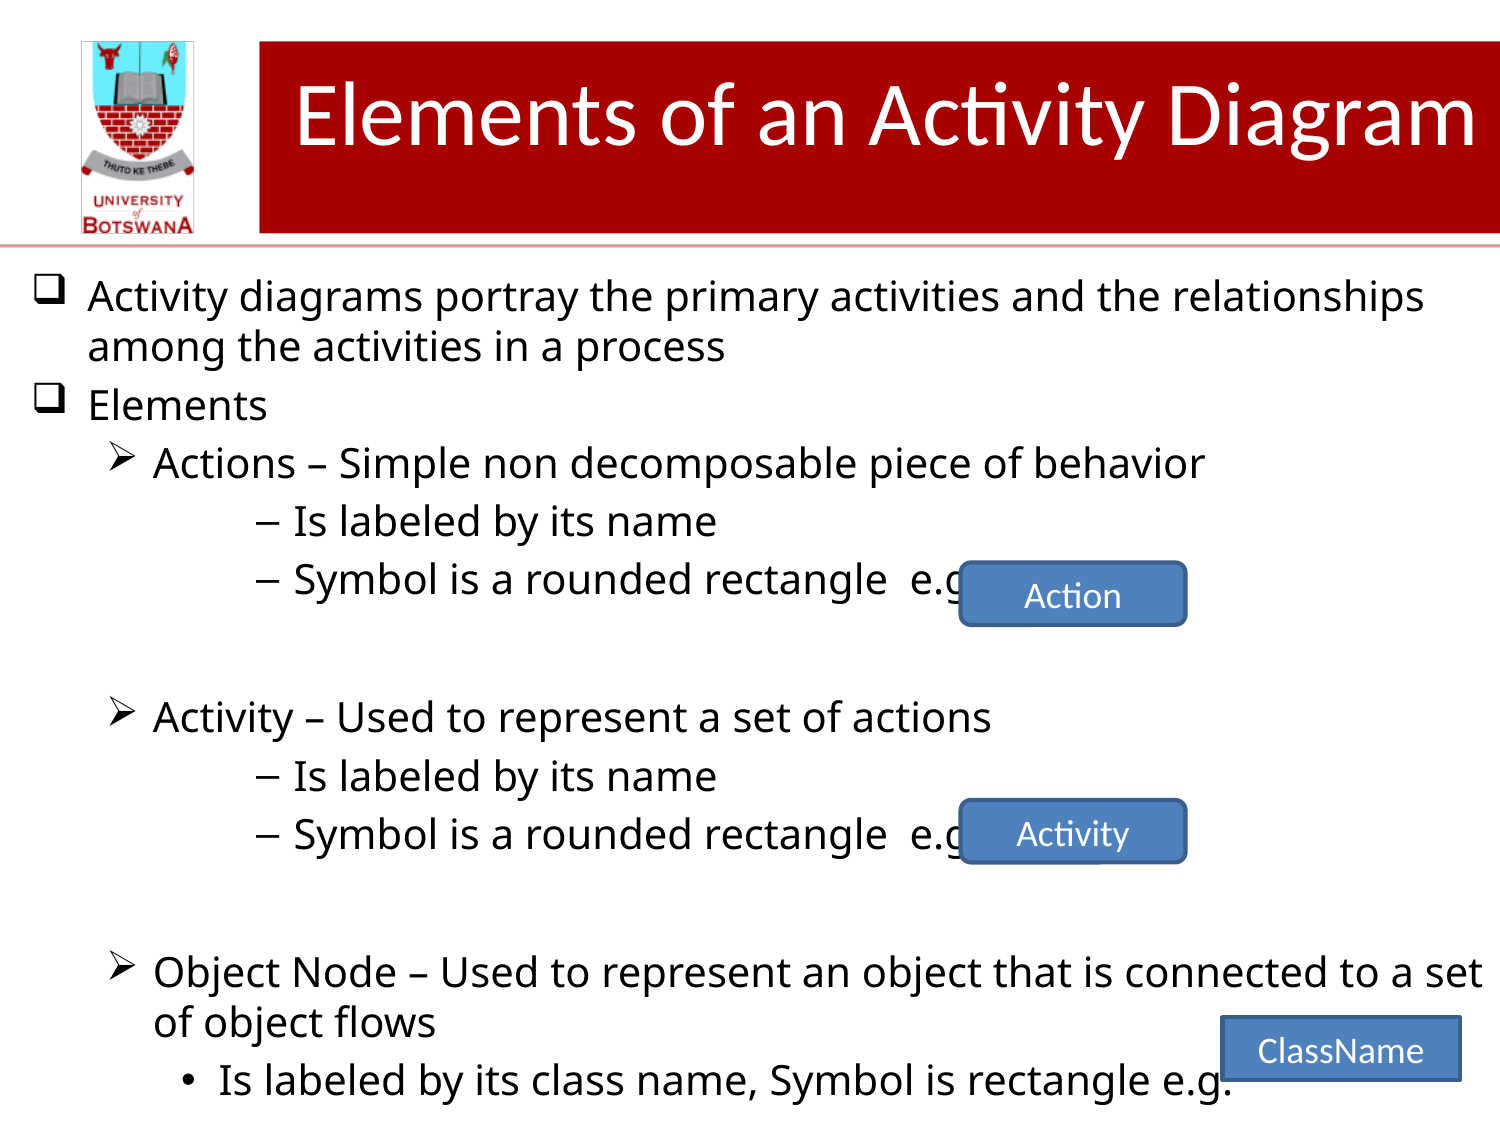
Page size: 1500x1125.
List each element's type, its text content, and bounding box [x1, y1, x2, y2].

list Activity diagrams portray the primary activities and the relationships among the activities in a process Elements Actions – Simple non decomposable piece of behavior Is labeled by its name Symbol is a rounded rectangle e.g. Activity – Used to represent a set of actions Is labeled by its name Symbol is a rounded rectangle e.g. Object Node – Used to represent an object that is connected to a set of object flows Is labeled by its class name, Symbol is rectangle e.g. [16, 262, 1500, 1125]
text_box Action [958, 560, 1188, 628]
title Elements of an Activity Diagram [274, 46, 1500, 234]
text_box Activity [958, 797, 1188, 865]
text_box ClassName [1220, 1015, 1462, 1082]
